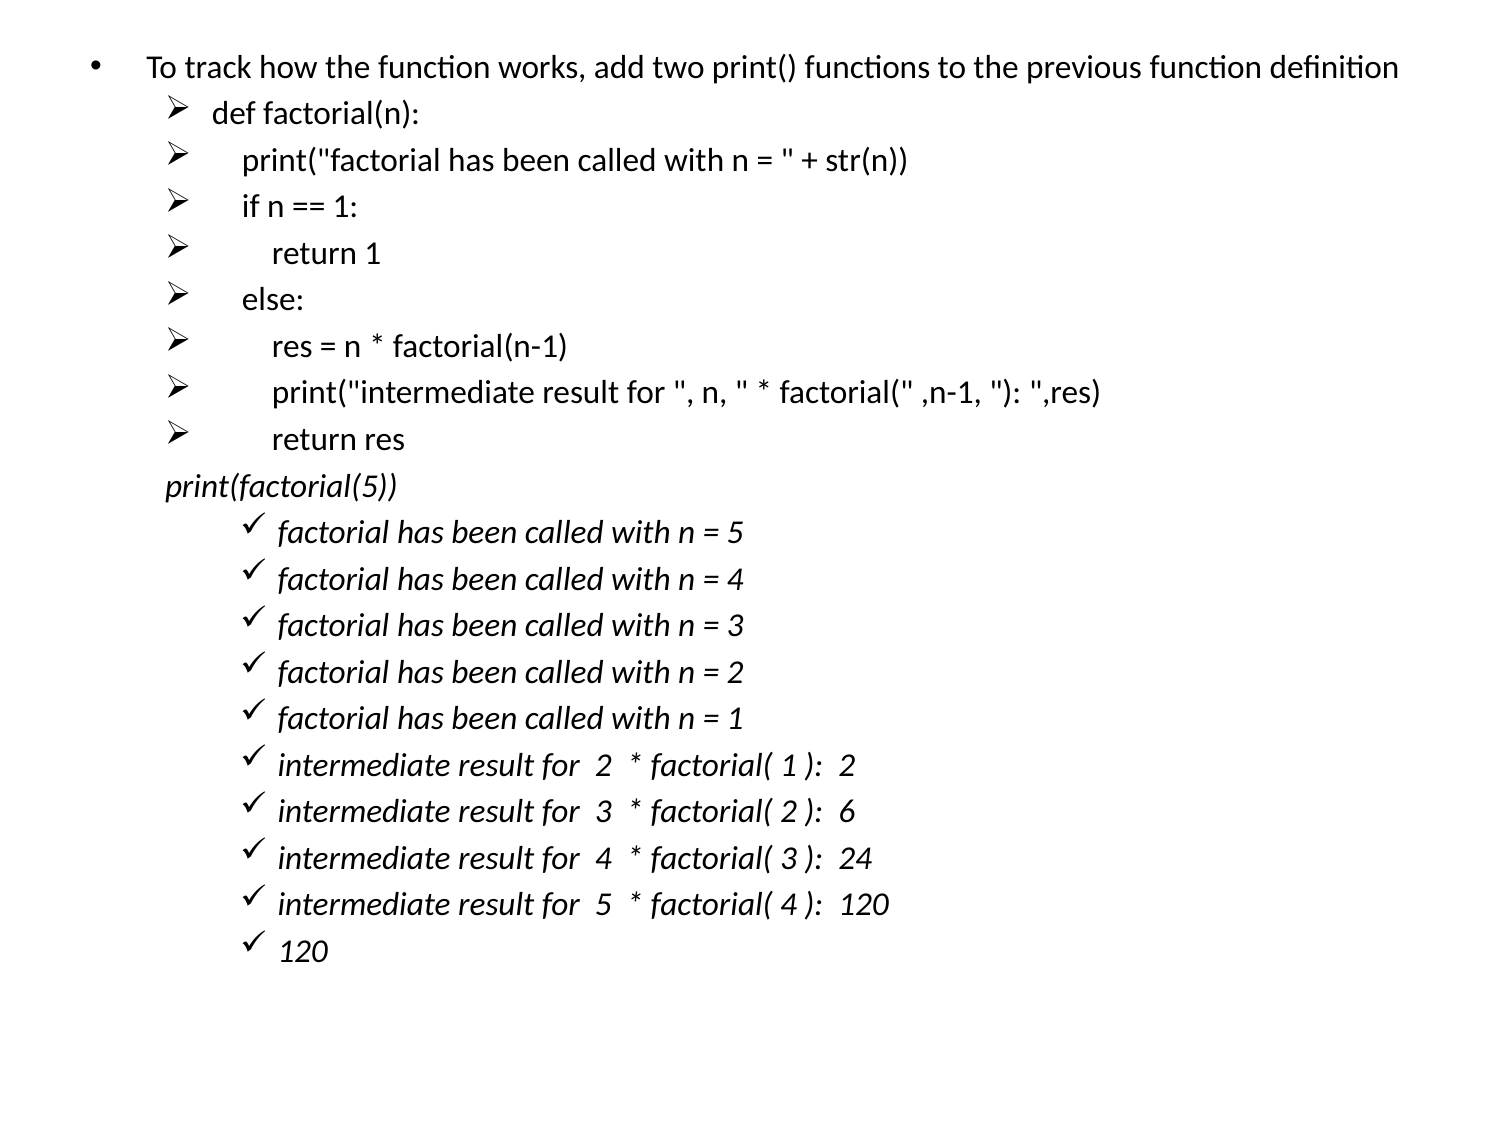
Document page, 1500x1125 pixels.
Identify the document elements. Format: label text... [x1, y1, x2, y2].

list To track how the function works, add two print() functions to the previous function definition def factorial(n): print("factorial has been called with n = " + str(n)) if n == 1: return 1 else: res = n * factorial(n-1) print("intermediate result for ", n, " * factorial(" ,n-1, "): ",res) return res print(factorial(5)) factorial has been called with n = 5 factorial has been called with n = 4 factorial has been called with n = 3 factorial has been called with n = 2 factorial has been called with n = 1 intermediate result for 2 * factorial( 1 ): 2 intermediate result for 3 * factorial( 2 ): 6 intermediate result for 4 * factorial( 3 ): 24 intermediate result for 5 * factorial( 4 ): 120 120 [75, 37, 1425, 1005]
